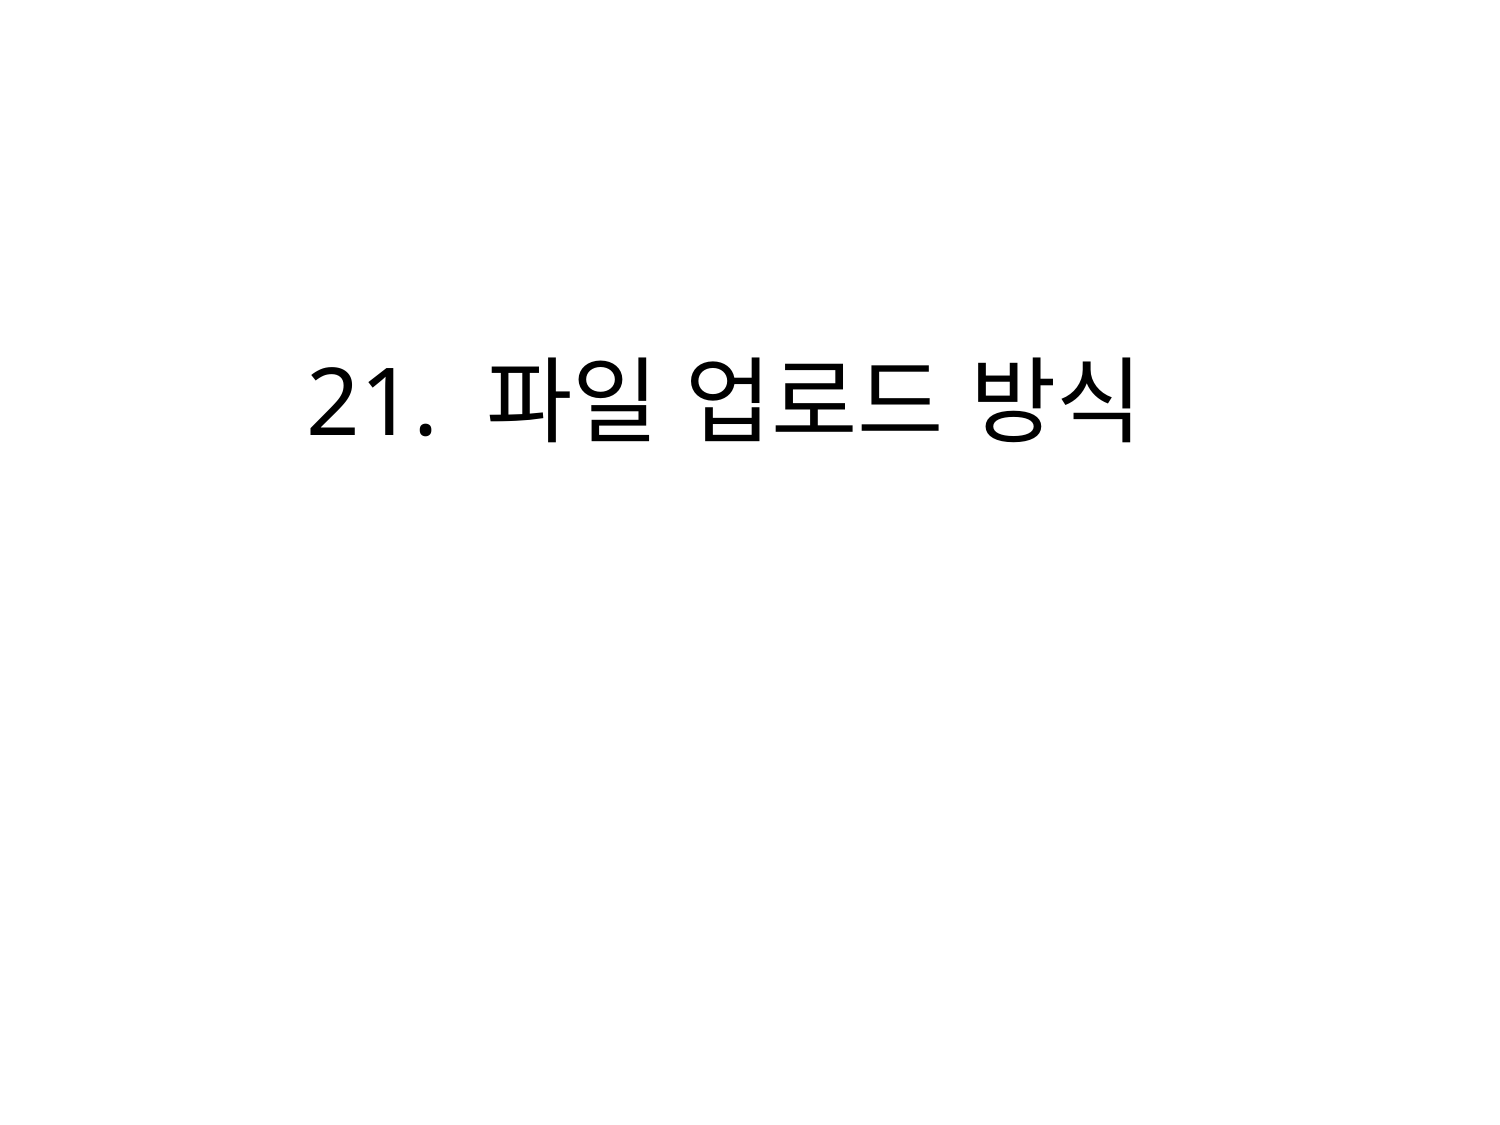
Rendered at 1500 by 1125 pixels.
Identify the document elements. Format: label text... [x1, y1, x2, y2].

title 21. 파일 업로드 방식 [170, 184, 1348, 576]
